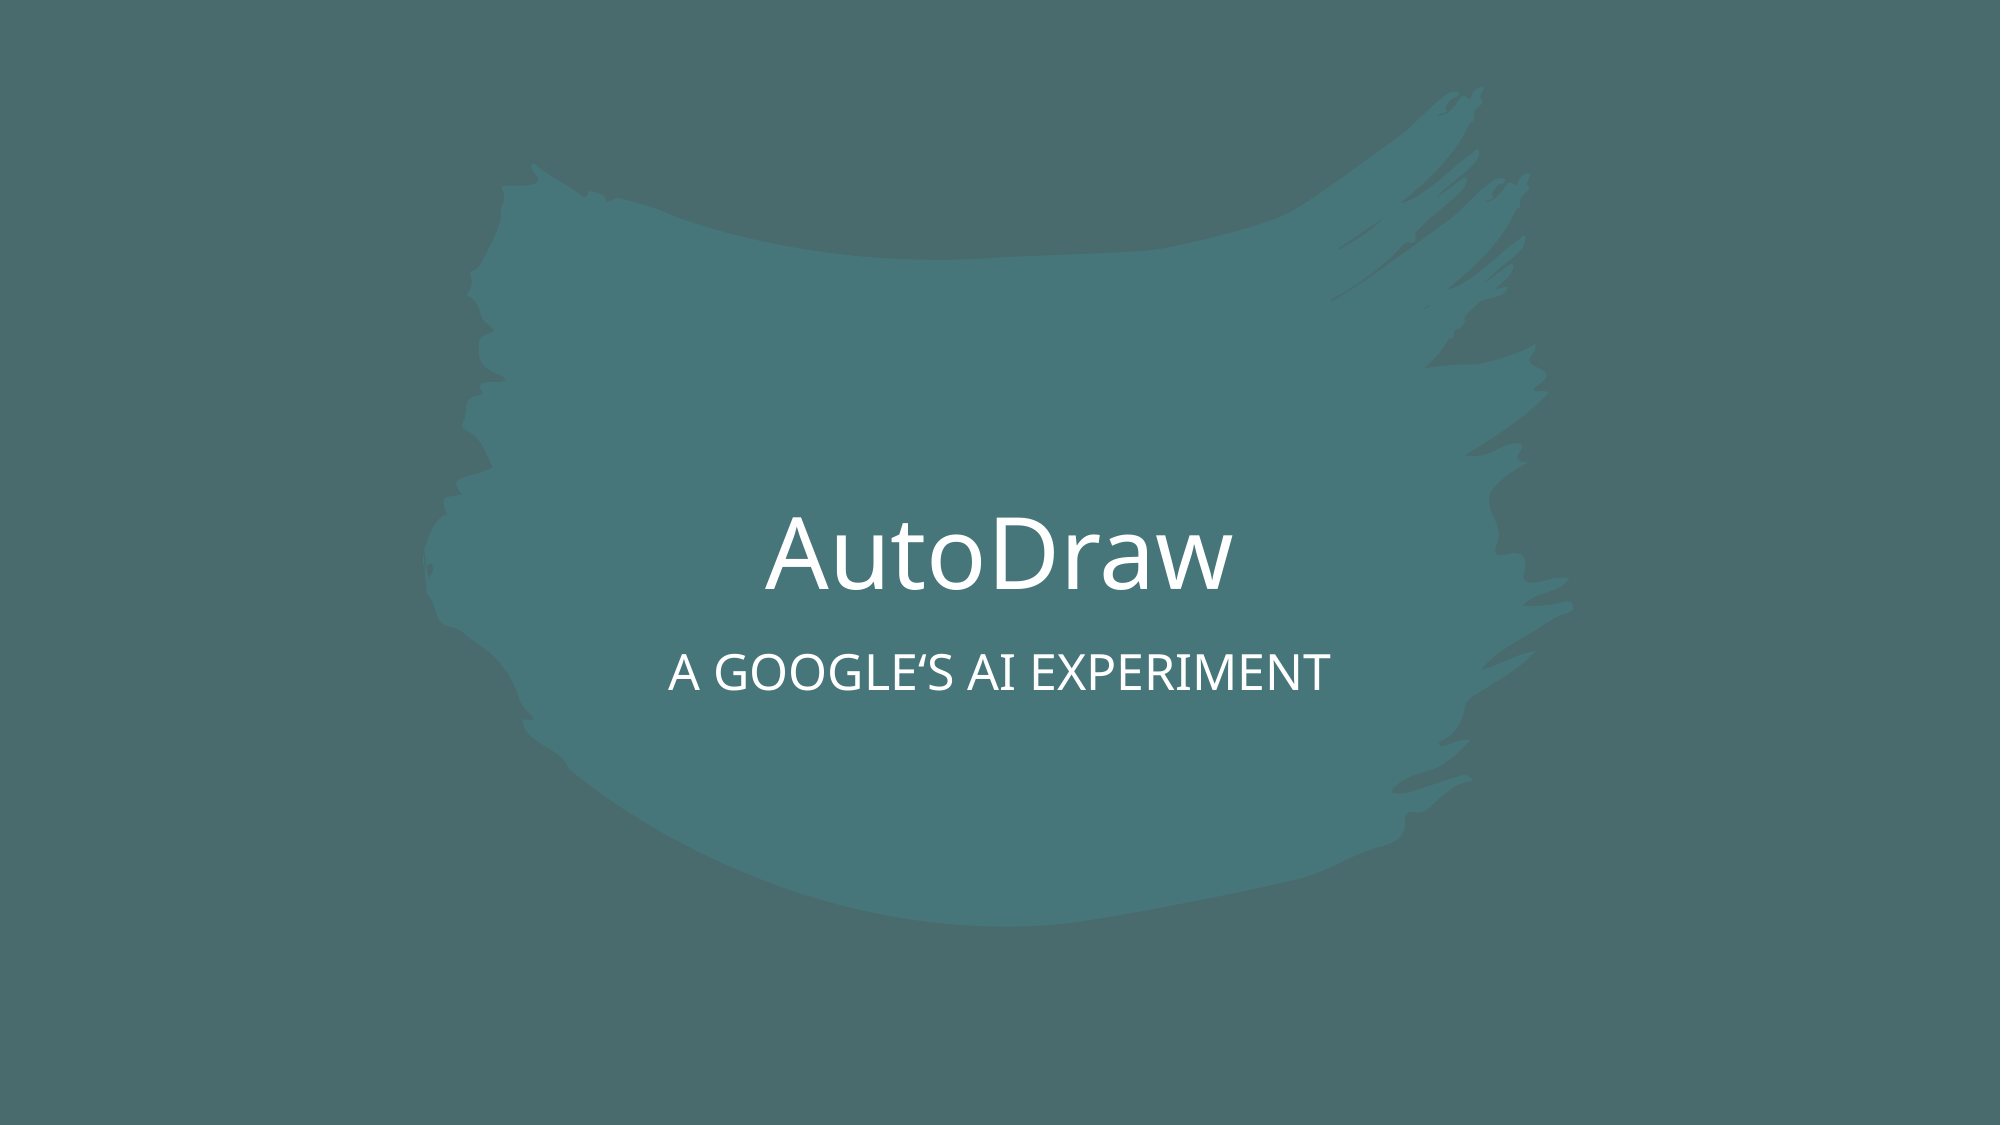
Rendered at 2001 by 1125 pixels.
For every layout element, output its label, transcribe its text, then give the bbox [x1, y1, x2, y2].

title AutoDraw [545, 302, 1455, 619]
subtitle A google‘s AI experiment [636, 632, 1364, 901]
